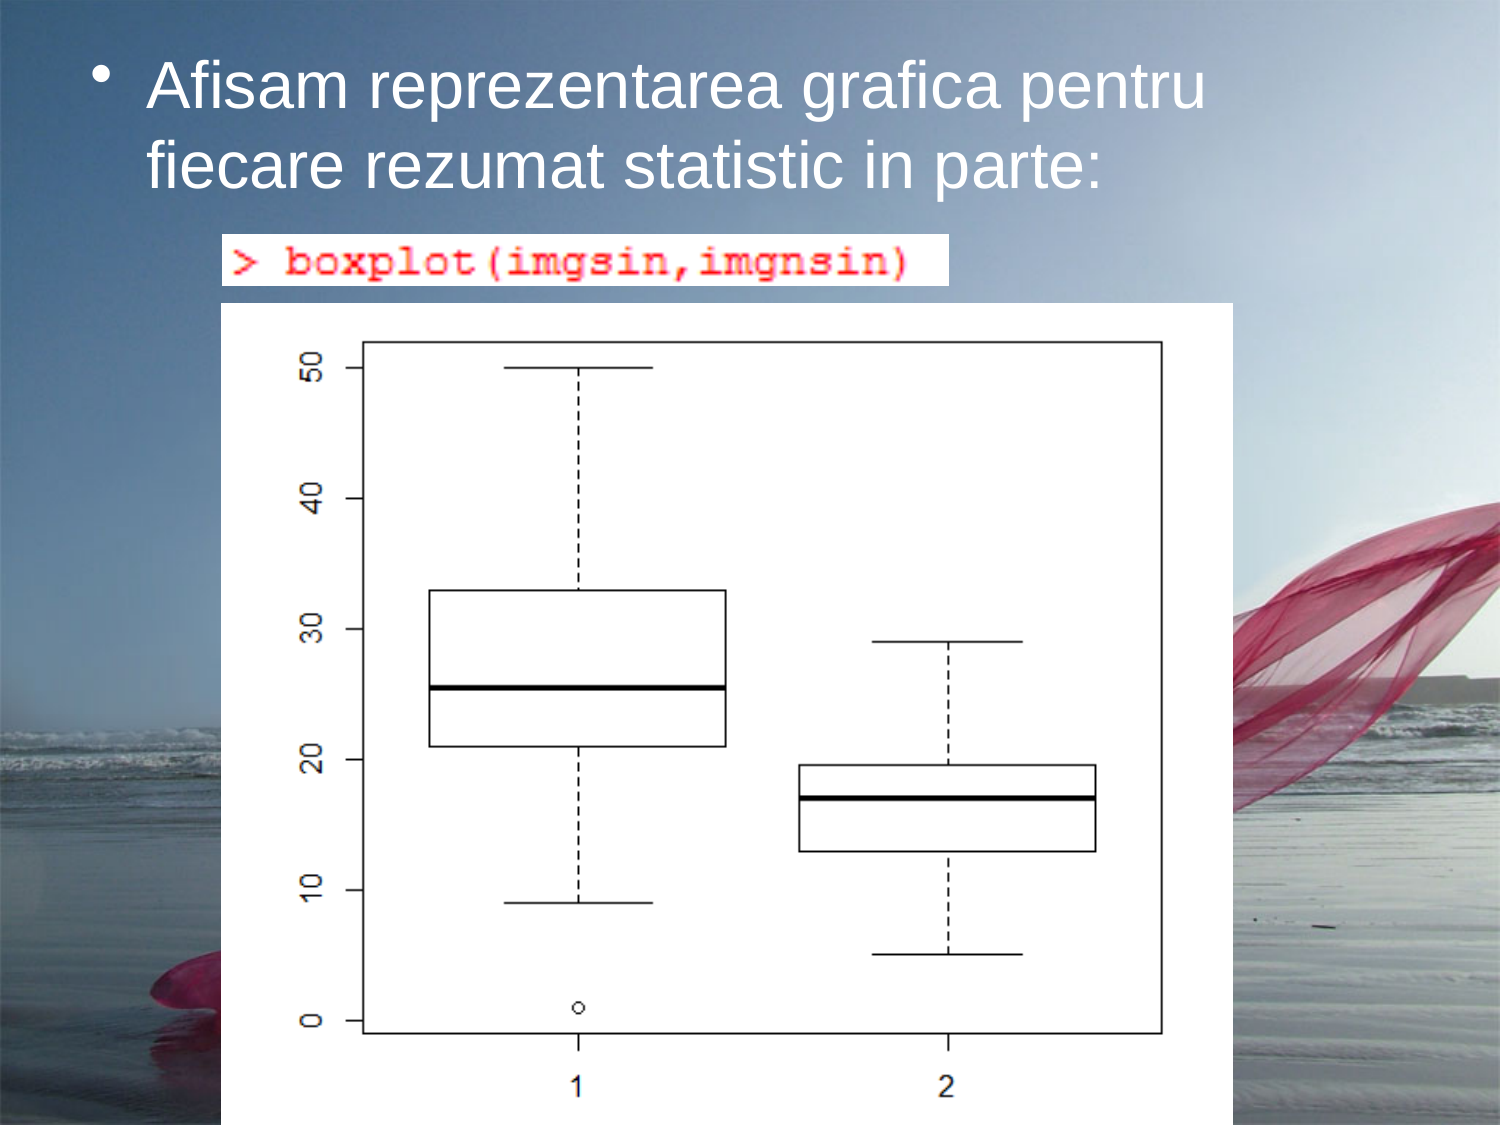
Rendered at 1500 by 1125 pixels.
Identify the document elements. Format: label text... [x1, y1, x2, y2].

list Afisam reprezentarea grafica pentru fiecare rezumat statistic in parte: [75, 34, 1425, 243]
picture [0, 0, 1500, 1125]
